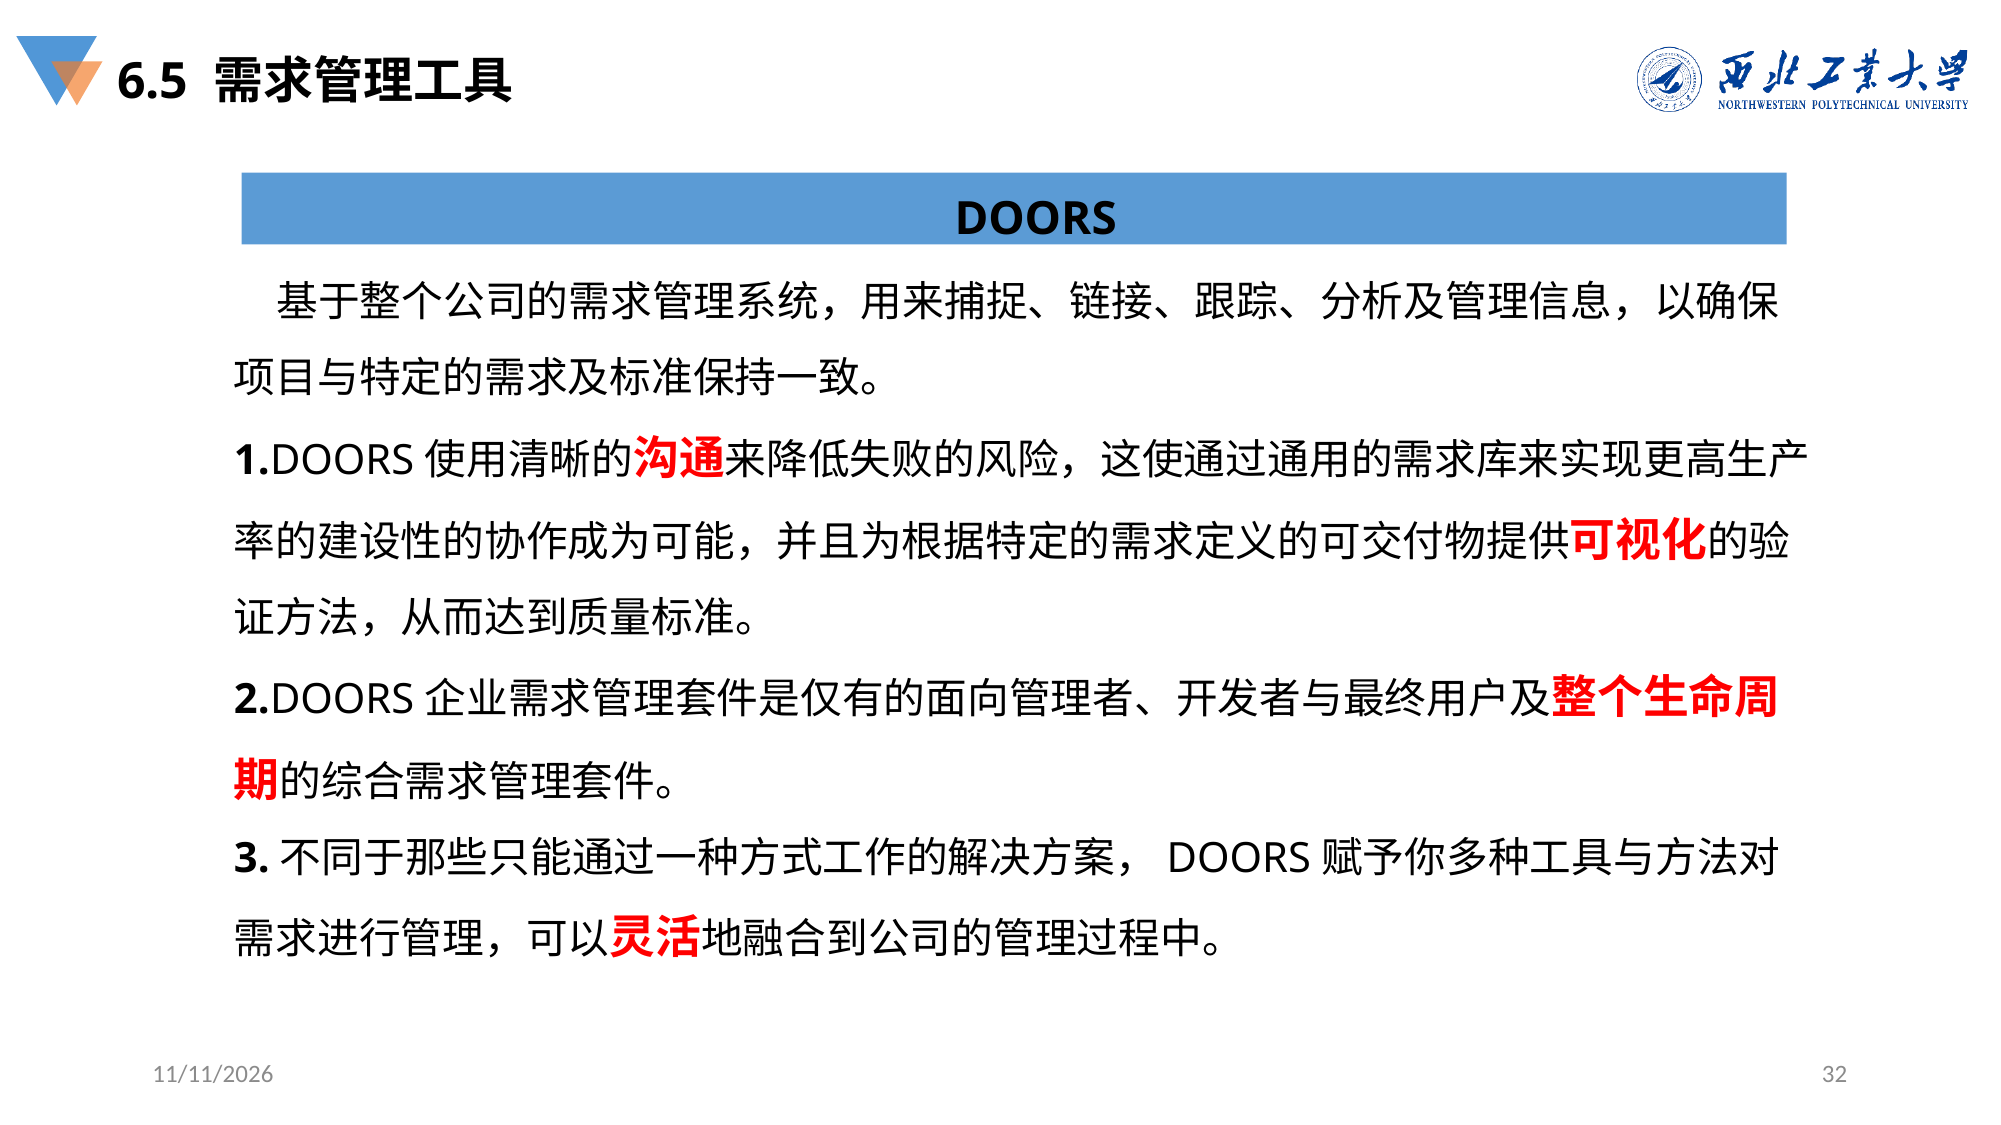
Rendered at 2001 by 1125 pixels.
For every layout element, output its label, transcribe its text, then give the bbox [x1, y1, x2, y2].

text_box DOORS 基于整个公司的需求管理系统，用来捕捉、链接、跟踪、分析及管理信息，以确保项目与特定的需求及标准保持一致。 1.DOORS使用清晰的沟通来降低失败的风险，这使通过通用的需求库来实现更高生产率的建设性的协作成为可能，并且为根据特定的需求定义的可交付物提供可视化的验证方法，从而达到质量标准。 2.DOORS企业需求管理套件是仅有的面向管理者、开发者与最终用户及整个生命周期的综合需求管理套件。 3.不同于那些只能通过一种方式工作的解决方案，DOORS赋予你多种工具与方法对需求进行管理，可以灵活地融合到公司的管理过程中。 [219, 153, 1831, 971]
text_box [16, 36, 606, 117]
picture [1633, 38, 1970, 123]
slide_number 32 [1412, 1042, 1863, 1103]
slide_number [137, 1042, 588, 1103]
